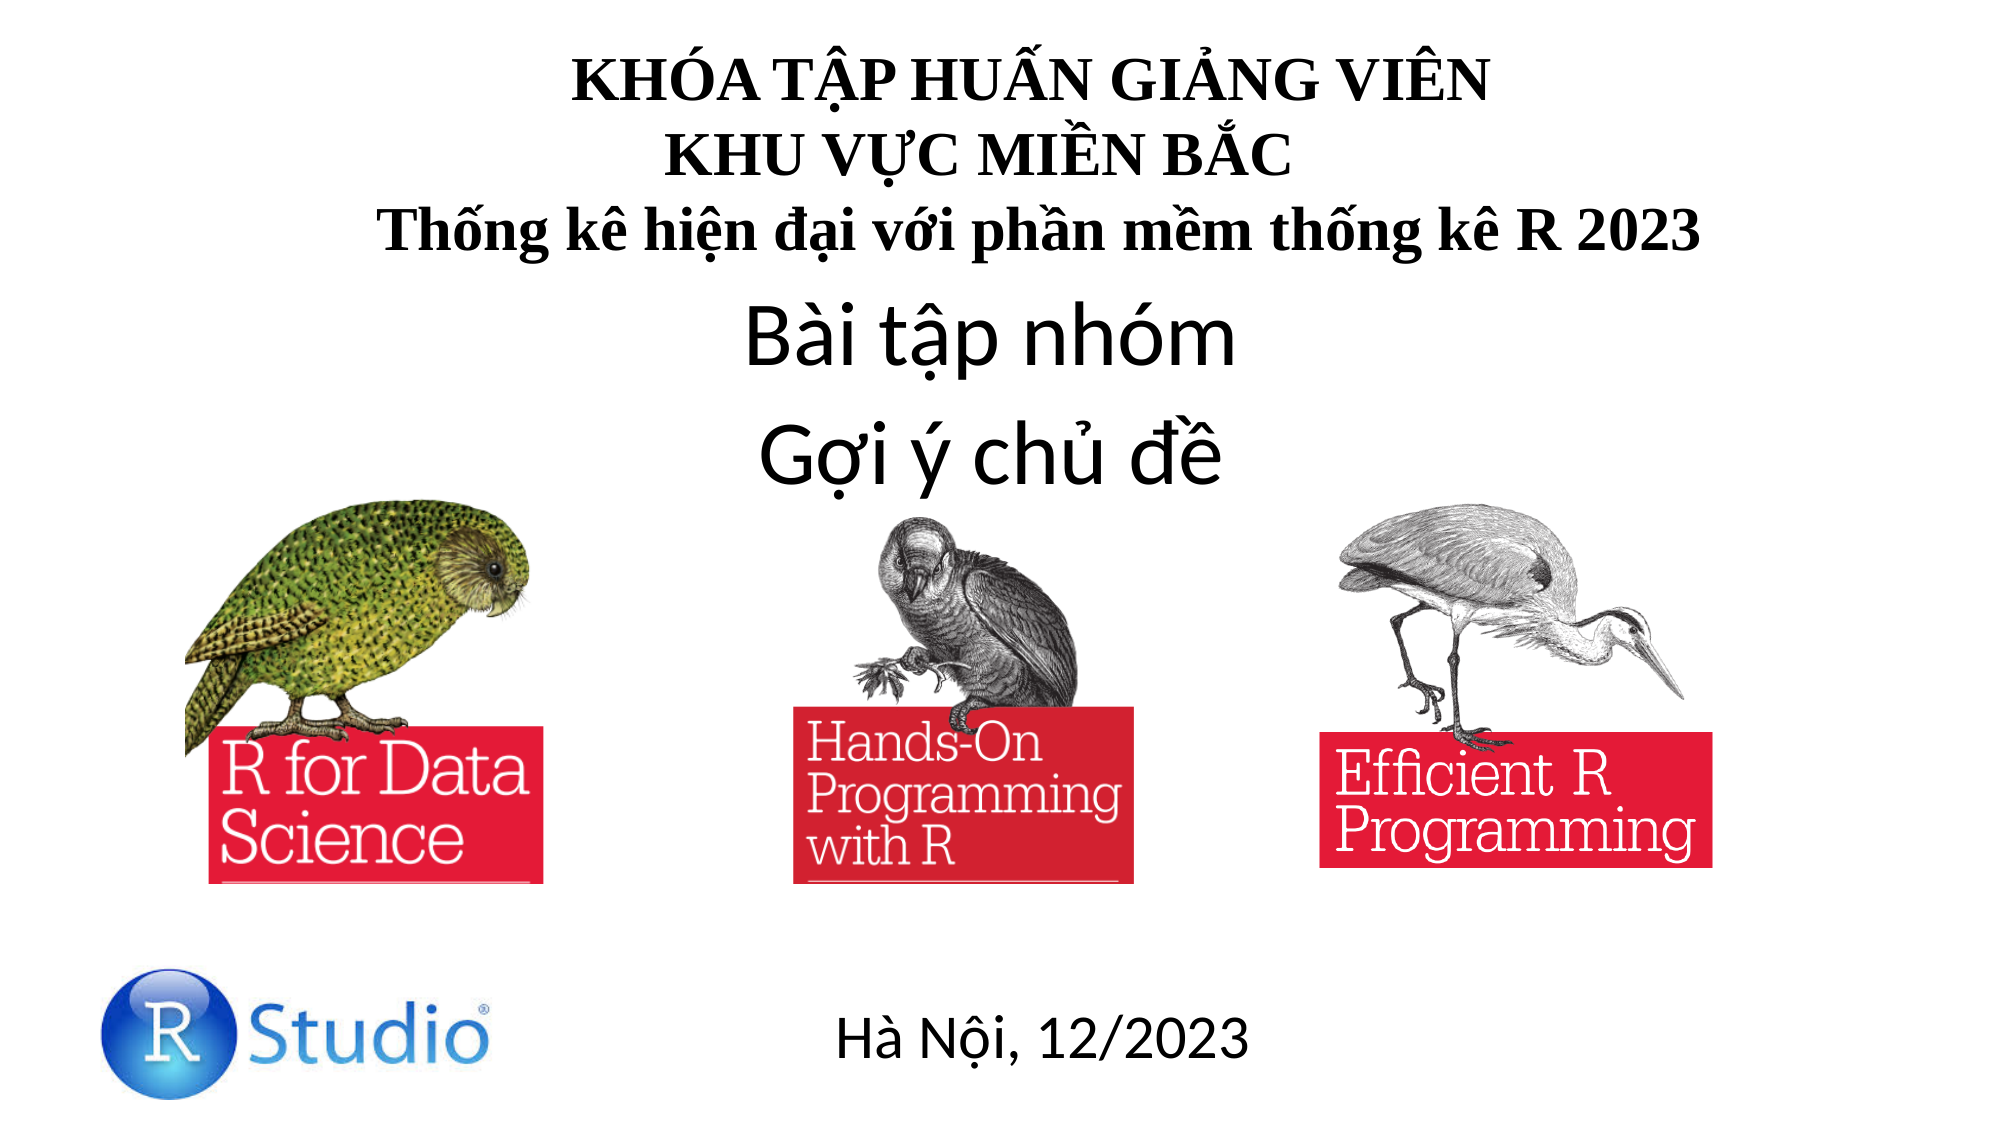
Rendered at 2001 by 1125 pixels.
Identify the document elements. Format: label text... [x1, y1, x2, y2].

picture [69, 923, 571, 1100]
subtitle Bài tập nhóm Gợi ý chủ đề [219, 278, 1764, 550]
picture [184, 493, 547, 884]
picture [782, 513, 1139, 884]
text_box KHÓA TẬP HUẤN GIẢNG VIÊN KHU VỰC MIỀN BẮC Thống kê hiện đại với phần mềm thống kê R 2023 [170, 30, 1909, 271]
text_box Hà Nội, 12/2023 [820, 988, 1317, 1079]
picture [1288, 493, 1720, 869]
